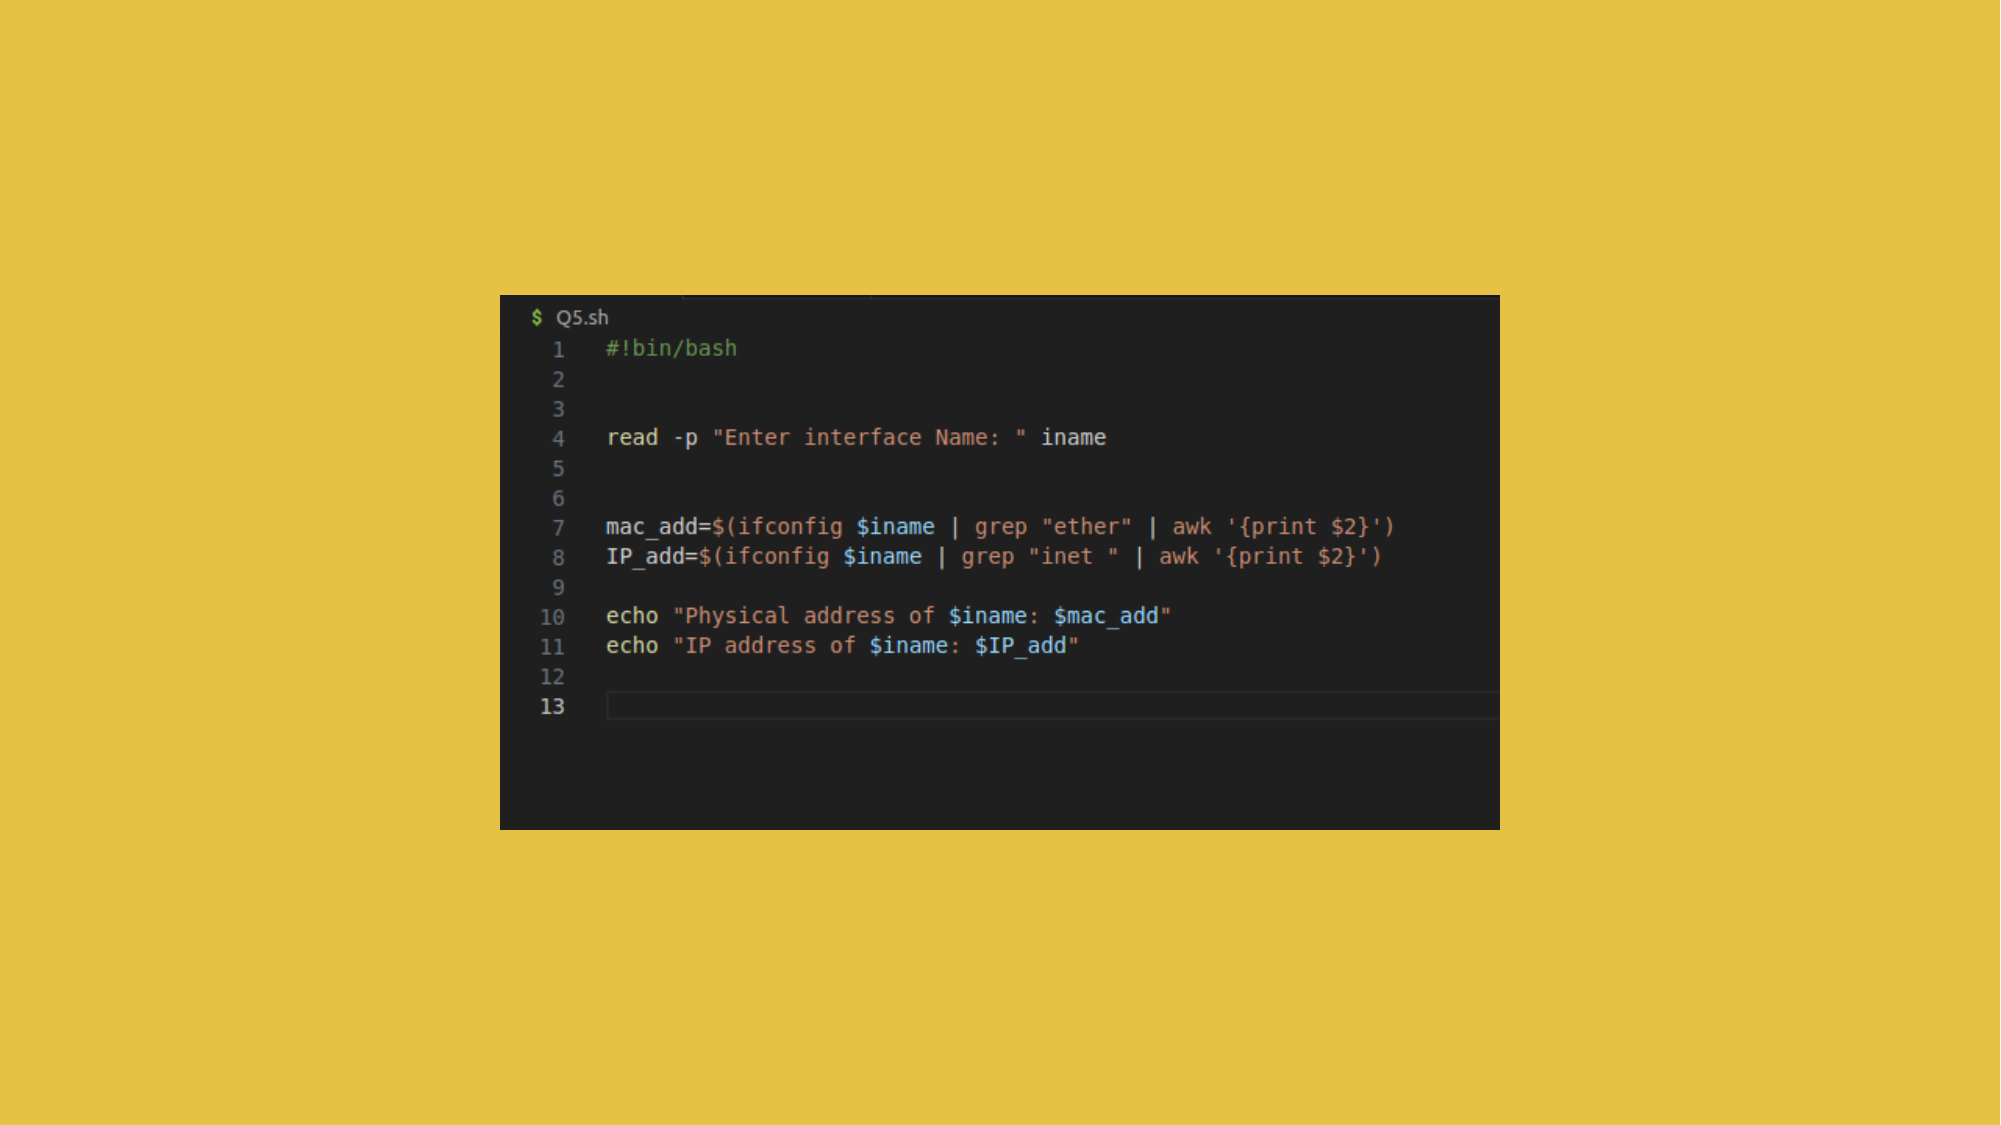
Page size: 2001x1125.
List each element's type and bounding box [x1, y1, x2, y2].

picture [499, 295, 1500, 830]
